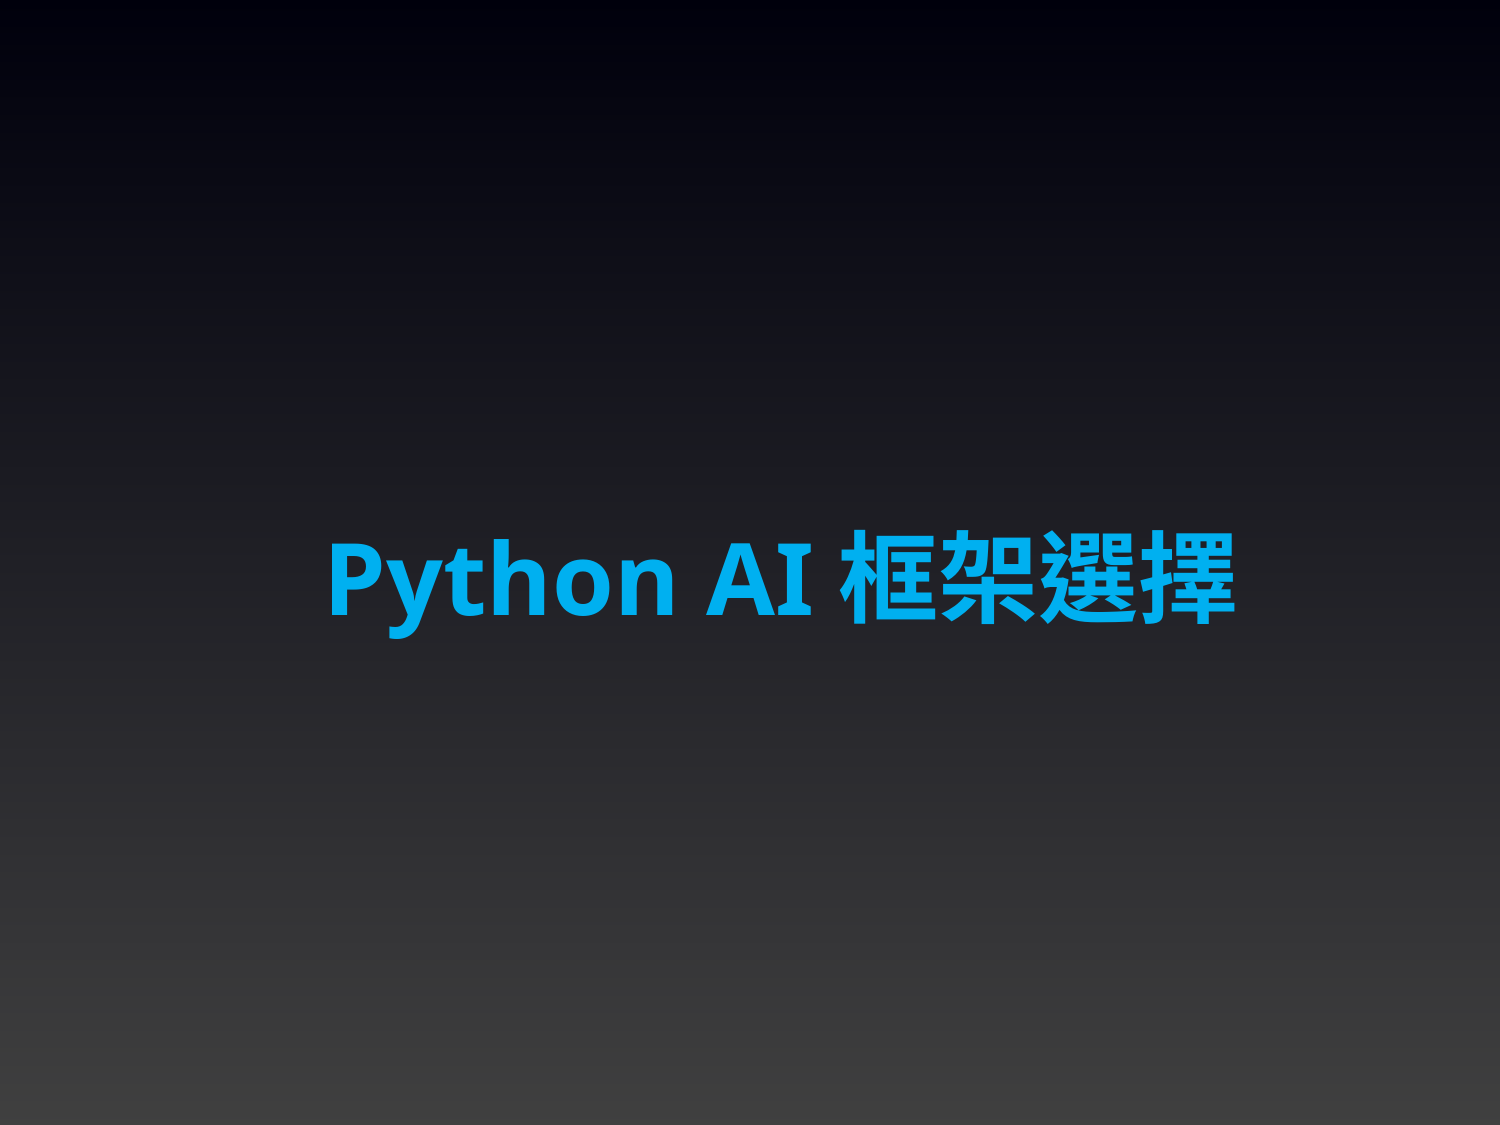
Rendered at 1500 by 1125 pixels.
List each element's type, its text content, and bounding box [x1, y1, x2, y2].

list Python AI框架選擇 [212, 487, 1350, 650]
